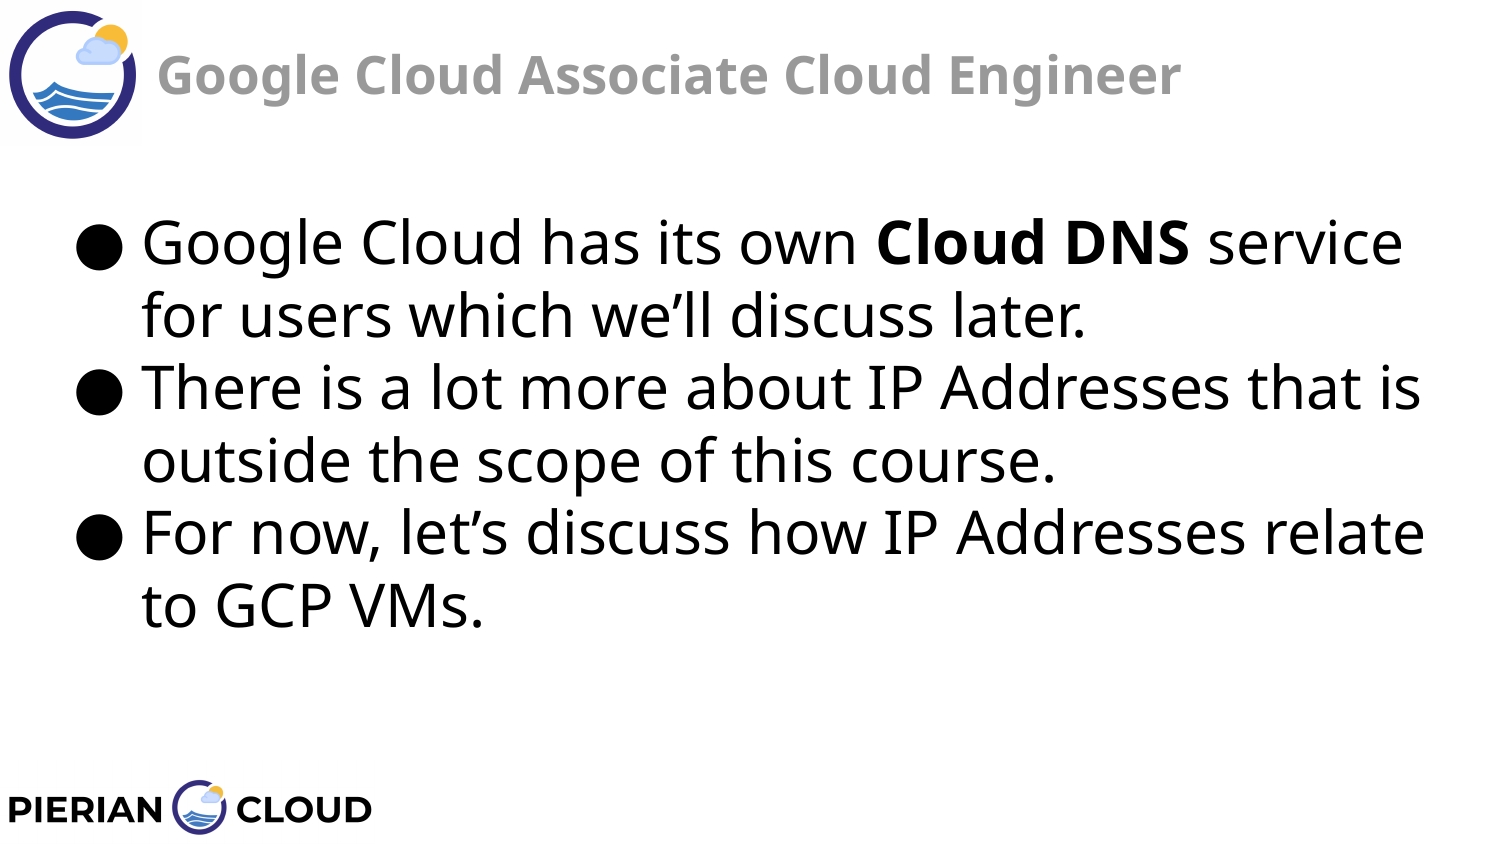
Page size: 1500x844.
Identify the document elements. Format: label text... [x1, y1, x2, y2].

title Google Cloud Associate Cloud Engineer [146, 25, 1420, 120]
picture [0, 758, 375, 844]
picture [0, 0, 142, 146]
subtitle Google Cloud has its own Cloud DNS service for users which we’ll discuss later. There is a lot more about IP Addresses that is outside the scope of this course. For now, let’s discuss how IP Addresses relate to GCP VMs. [51, 189, 1476, 750]
